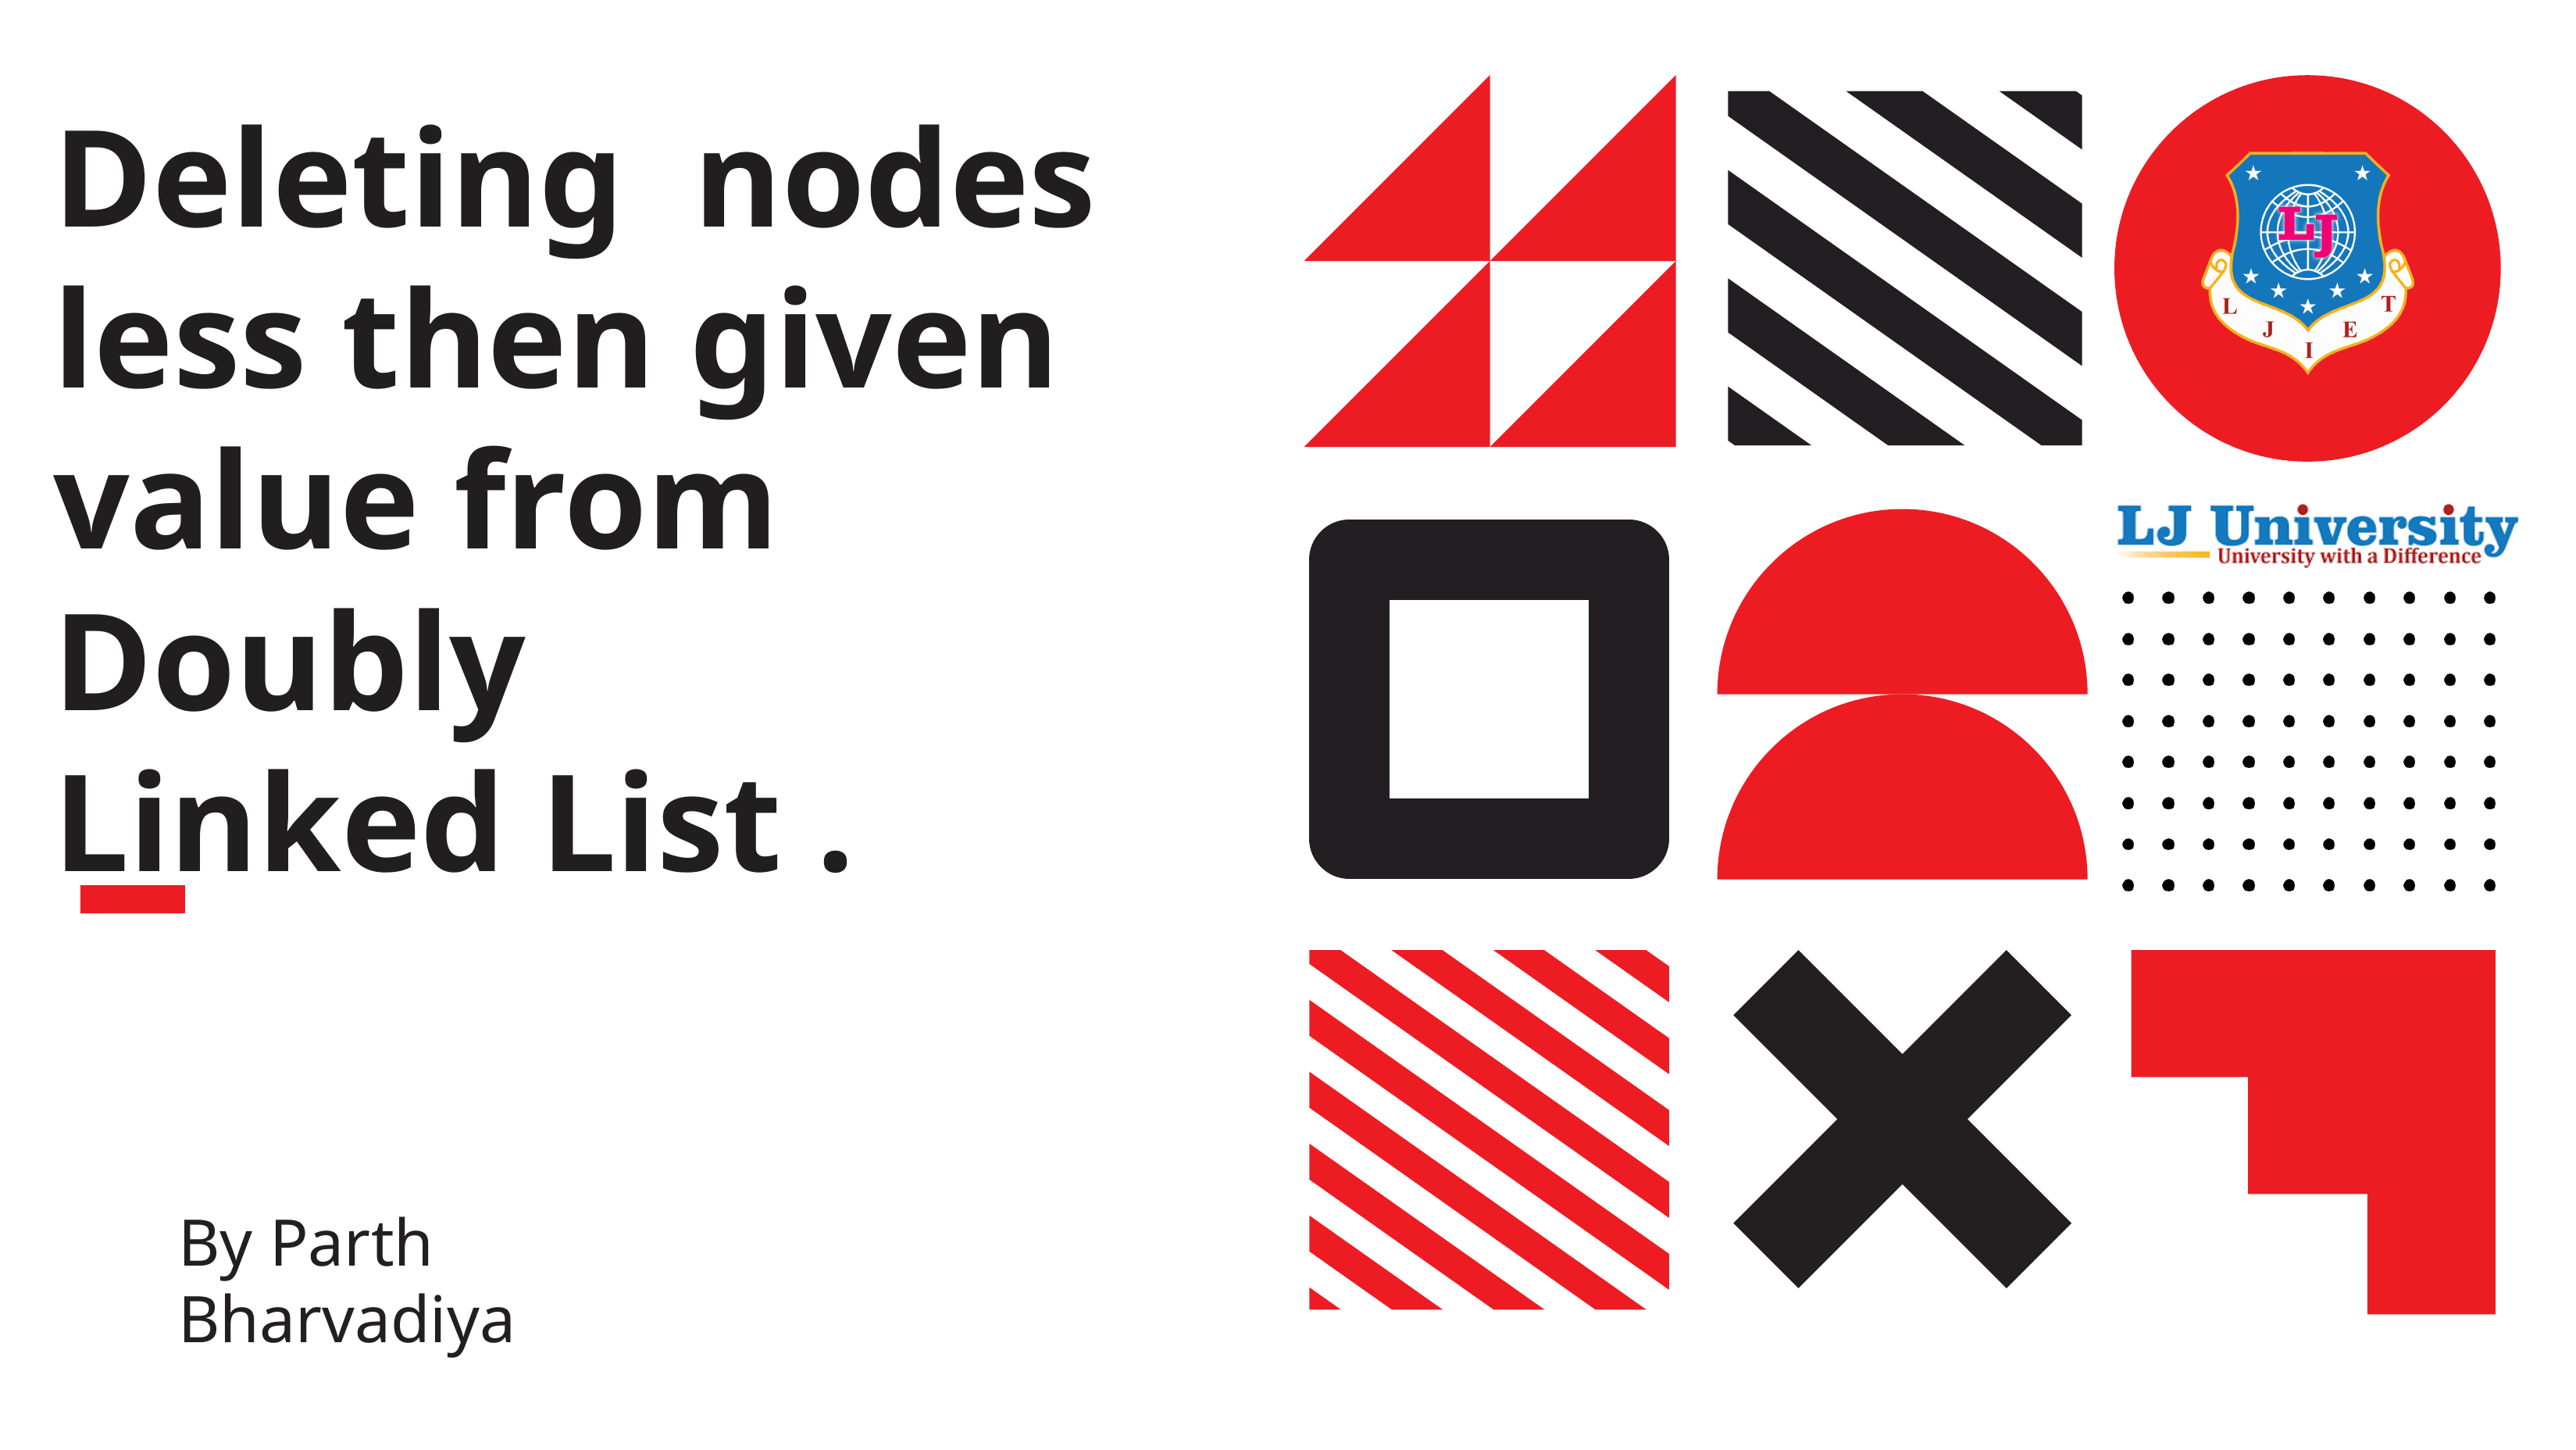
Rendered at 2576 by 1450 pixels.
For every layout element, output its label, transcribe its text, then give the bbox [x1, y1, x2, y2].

picture [2242, 755, 2255, 769]
picture [2363, 715, 2375, 727]
text_box [1309, 1071, 1647, 1310]
picture [2122, 879, 2134, 891]
picture [2363, 797, 2375, 809]
picture [2282, 755, 2295, 769]
picture [2363, 879, 2375, 891]
text_box By Parth Bharvadiya [177, 1199, 781, 1355]
picture [2484, 797, 2496, 809]
picture [2323, 591, 2335, 604]
picture [2443, 797, 2456, 809]
picture [2242, 838, 2255, 851]
picture [2363, 838, 2375, 851]
picture [2323, 797, 2335, 809]
text_box [1728, 170, 2082, 446]
picture [2403, 591, 2416, 604]
picture [2484, 755, 2496, 769]
picture [2484, 879, 2496, 891]
picture [2242, 591, 2255, 604]
picture [2443, 755, 2456, 769]
picture [2162, 797, 2175, 809]
picture [2162, 715, 2175, 727]
picture [2242, 879, 2255, 891]
picture [2403, 838, 2416, 851]
picture [2363, 591, 2375, 604]
picture [2443, 633, 2456, 645]
text_box [1717, 509, 2088, 880]
picture [2282, 633, 2295, 645]
picture [2202, 879, 2214, 891]
picture [2162, 879, 2175, 891]
picture [2484, 838, 2496, 851]
picture [2443, 591, 2456, 604]
picture [2403, 879, 2416, 891]
picture [2282, 879, 2295, 891]
picture [2162, 591, 2175, 604]
picture [2403, 797, 2416, 809]
picture [2363, 633, 2375, 645]
picture [2484, 715, 2496, 727]
picture [2122, 633, 2134, 645]
picture [2282, 715, 2295, 727]
picture [2122, 591, 2134, 604]
picture [2202, 715, 2214, 727]
picture [2443, 715, 2456, 727]
picture [2323, 673, 2335, 687]
picture [2122, 715, 2134, 727]
picture [2363, 755, 2375, 769]
picture [2242, 715, 2255, 727]
picture [2403, 673, 2416, 687]
picture [2484, 591, 2496, 604]
title Deleting nodes less then given value from Doubly Linked List . [52, 91, 1194, 898]
text_box [1349, 559, 1629, 839]
picture [2114, 493, 2519, 571]
picture [2162, 838, 2175, 851]
picture [2282, 673, 2295, 687]
picture [2403, 633, 2416, 645]
picture [2200, 152, 2414, 375]
text_box [80, 885, 185, 914]
picture [2484, 673, 2496, 687]
picture [2282, 797, 2295, 809]
picture [2122, 797, 2134, 809]
text_box [1304, 75, 1676, 448]
picture [2443, 673, 2456, 687]
picture [2202, 591, 2214, 604]
picture [2202, 797, 2214, 809]
picture [2403, 715, 2416, 727]
picture [2162, 673, 2175, 687]
text_box [1309, 999, 1669, 1290]
picture [2323, 838, 2335, 851]
text_box [2131, 950, 2496, 1315]
picture [2323, 755, 2335, 769]
picture [2443, 838, 2456, 851]
text_box [1728, 91, 2082, 366]
picture [2323, 879, 2335, 891]
text_box [2114, 75, 2501, 462]
picture [2202, 633, 2214, 645]
picture [2323, 715, 2335, 727]
picture [2162, 633, 2175, 645]
picture [2162, 755, 2175, 769]
picture [2403, 755, 2416, 769]
picture [2323, 633, 2335, 645]
picture [2282, 591, 2295, 604]
picture [2282, 838, 2295, 851]
picture [2202, 838, 2214, 851]
picture [2242, 673, 2255, 687]
picture [2202, 755, 2214, 769]
picture [2242, 633, 2255, 645]
picture [2122, 755, 2134, 769]
text_box [1309, 950, 1669, 1218]
text_box [1733, 950, 2072, 1288]
picture [2242, 797, 2255, 809]
picture [2484, 633, 2496, 645]
picture [2443, 879, 2456, 891]
picture [2122, 673, 2134, 687]
picture [2202, 673, 2214, 687]
picture [2122, 838, 2134, 851]
picture [2363, 673, 2375, 687]
